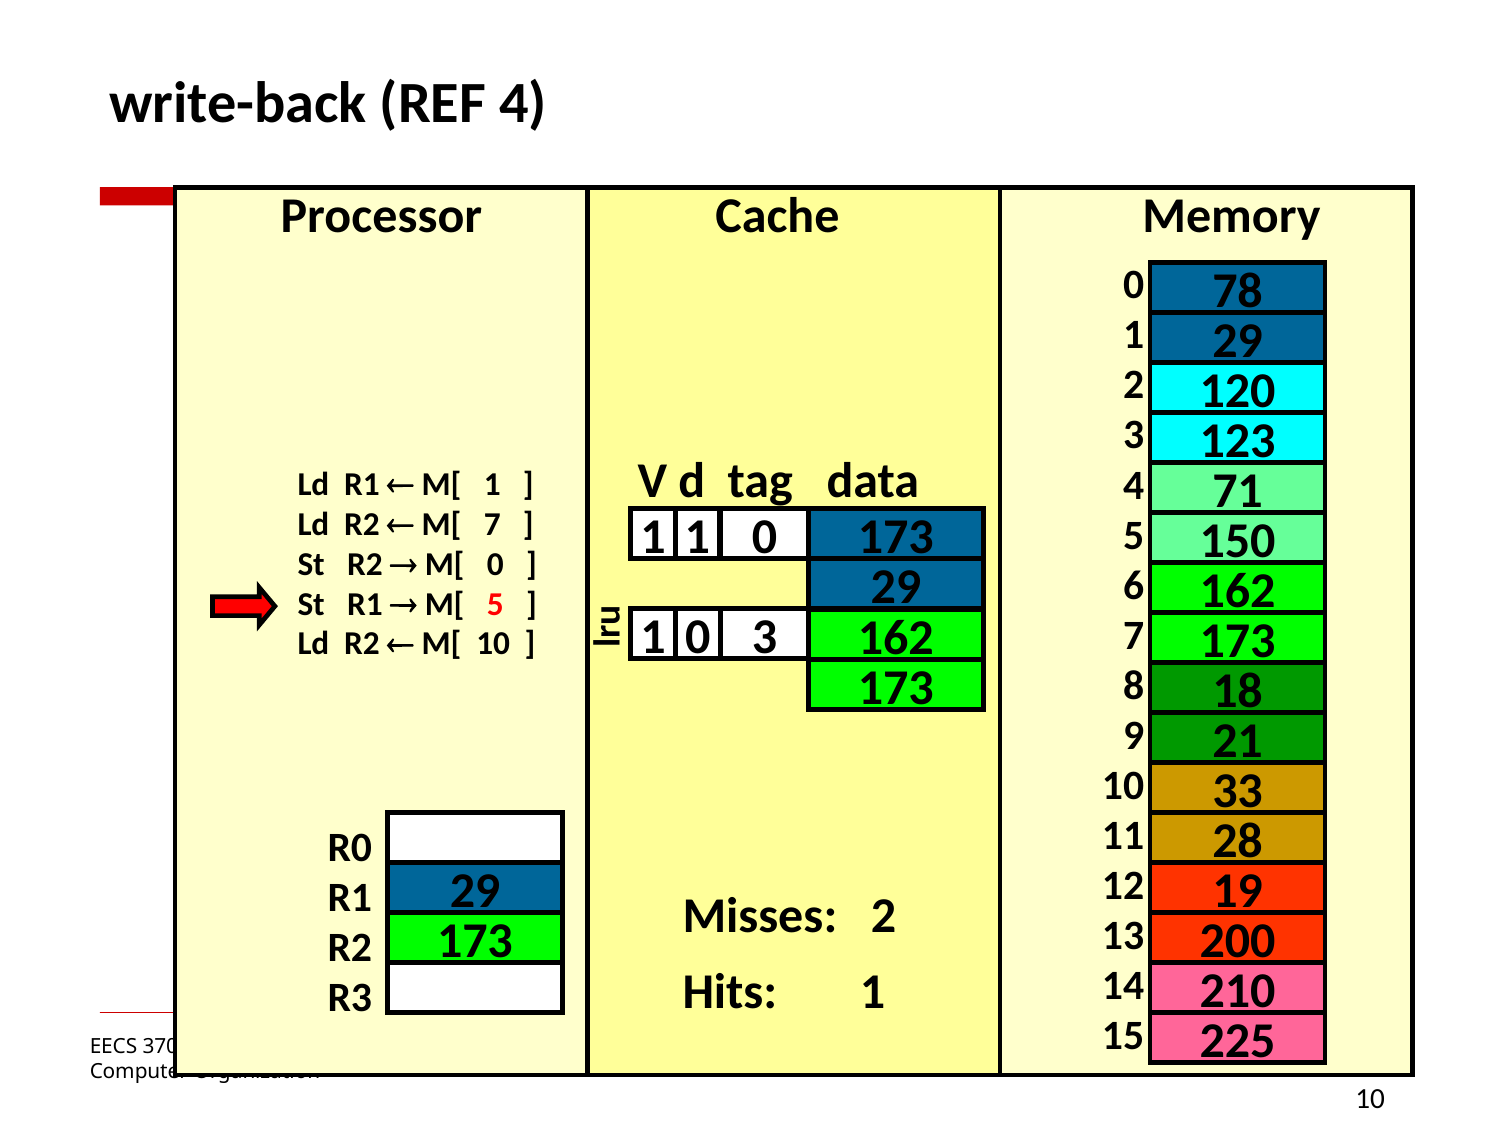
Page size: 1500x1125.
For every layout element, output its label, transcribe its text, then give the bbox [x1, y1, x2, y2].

text_box 162 [808, 609, 984, 659]
text_box [999, 187, 1413, 1075]
text_box 0 1 2 3 4 5 6 7 8 9 10 11 12 13 14 15 [1086, 249, 1159, 1065]
text_box [388, 963, 563, 1013]
text_box 29 [387, 862, 563, 912]
text_box 173 [387, 912, 563, 963]
text_box V d tag data [597, 440, 960, 515]
text_box Misses: 2 Hits: 1 [667, 874, 912, 1030]
text_box 0 [720, 515, 808, 559]
text_box [388, 812, 563, 862]
text_box 19 [1159, 863, 1325, 912]
text_box R0 R1 R2 R3 [312, 812, 388, 1028]
text_box 150 [1159, 513, 1325, 562]
text_box 173 [808, 508, 984, 559]
title write-back (REF 4) [94, 50, 1407, 142]
text_box 225 [1149, 1012, 1325, 1063]
text_box 1 [630, 508, 676, 559]
text_box 200 [1149, 912, 1325, 963]
text_box Cache [700, 174, 855, 250]
text_box 29 [1159, 313, 1325, 362]
text_box Ld R1  M[ 1 ] Ld R2  M[ 7 ] St R2  M[ 0 ] St R1  M[ 5 ] Ld R2  M[ 10 ] [282, 454, 552, 669]
text_box 1 [635, 608, 676, 659]
text_box 18 [1159, 663, 1325, 712]
text_box 78 [1149, 262, 1325, 313]
text_box lru [574, 590, 635, 663]
text_box [588, 187, 999, 1075]
text_box 173 [1149, 612, 1325, 663]
text_box [174, 187, 588, 1075]
text_box 1 [676, 508, 720, 559]
text_box 71 [1149, 462, 1325, 513]
text_box [212, 587, 275, 625]
text_box Memory [1127, 174, 1336, 250]
text_box 29 [808, 559, 984, 609]
slide_number 10 [1149, 1071, 1400, 1125]
text_box 173 [808, 659, 984, 710]
text_box 210 [1159, 963, 1325, 1012]
text_box 33 [1159, 763, 1325, 812]
text_box Processor [265, 174, 498, 250]
text_box 3 [721, 608, 808, 659]
text_box 162 [1159, 562, 1325, 612]
text_box 123 [1159, 413, 1325, 462]
text_box 28 [1149, 812, 1325, 863]
text_box 21 [1149, 712, 1325, 763]
text_box 120 [1149, 362, 1325, 413]
text_box 0 [676, 608, 721, 659]
